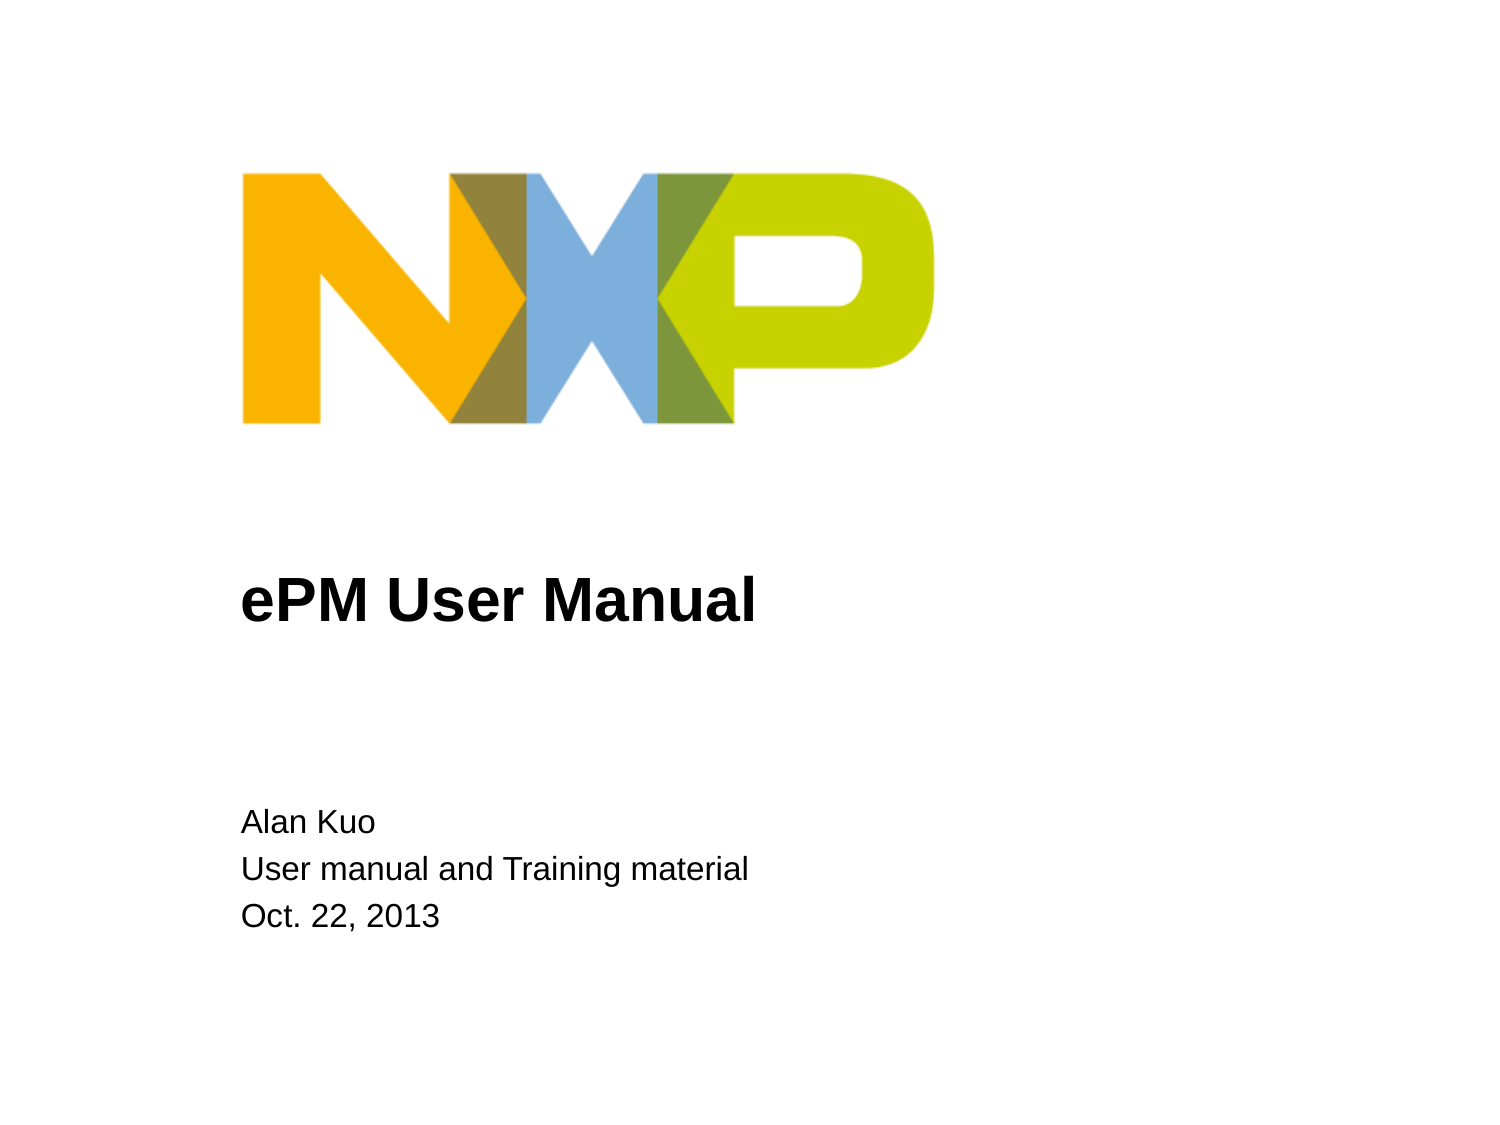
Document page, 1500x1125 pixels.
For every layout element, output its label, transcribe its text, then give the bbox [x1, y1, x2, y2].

subtitle Alan Kuo User manual and Training material Oct. 22, 2013 [240, 797, 1279, 1086]
title ePM User Manual [240, 558, 1431, 742]
picture [121, 48, 1059, 550]
